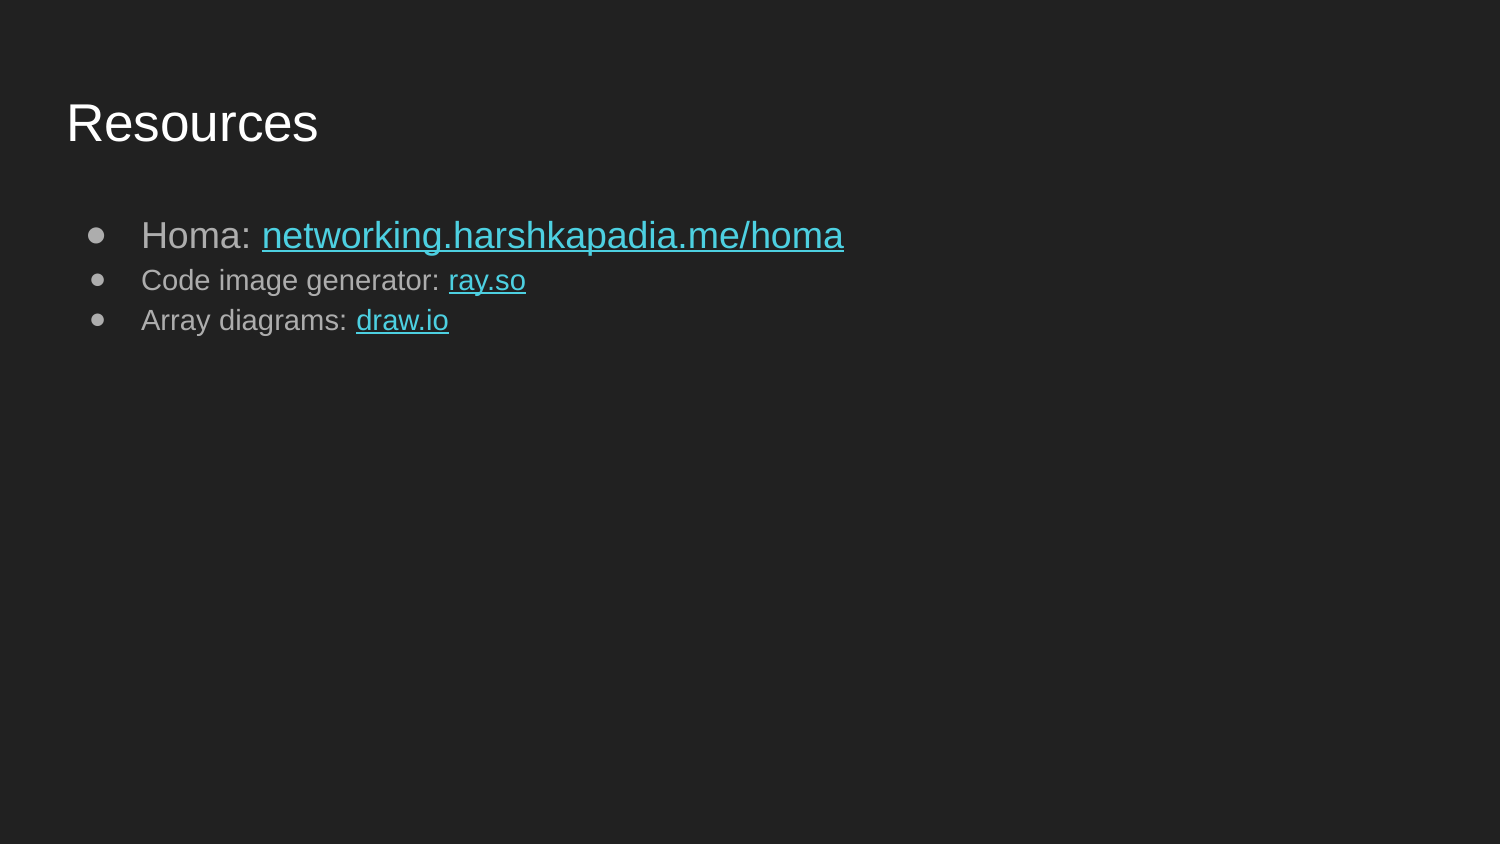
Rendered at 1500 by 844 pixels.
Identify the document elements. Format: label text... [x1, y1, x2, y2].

list Homa: networking.harshkapadia.me/homa Code image generator: ray.so Array diagrams: draw.io [51, 189, 1449, 750]
title Resources [51, 72, 1449, 167]
